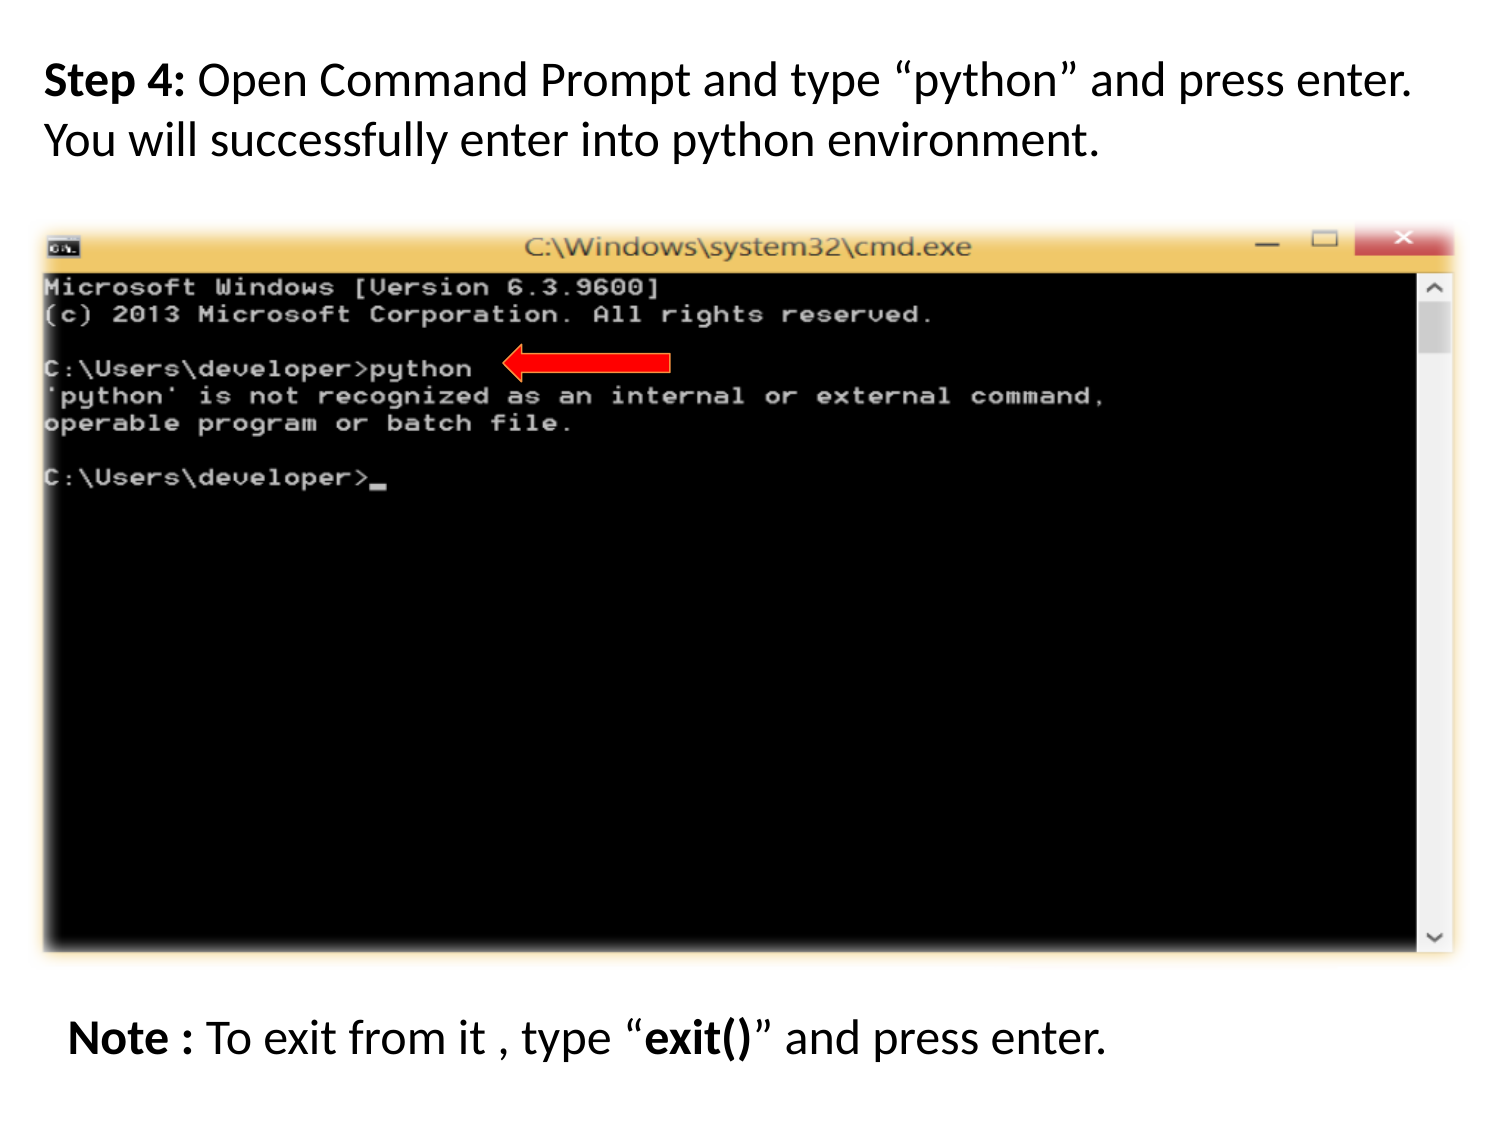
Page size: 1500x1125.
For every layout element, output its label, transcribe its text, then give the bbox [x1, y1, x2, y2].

text_box Step 4: Open Command Prompt and type “python” and press enter. You will successfully enter into python environment. [28, 39, 1436, 174]
text_box Note : To exit from it , type “exit()” and press enter. [52, 997, 1412, 1072]
picture [28, 219, 1470, 971]
